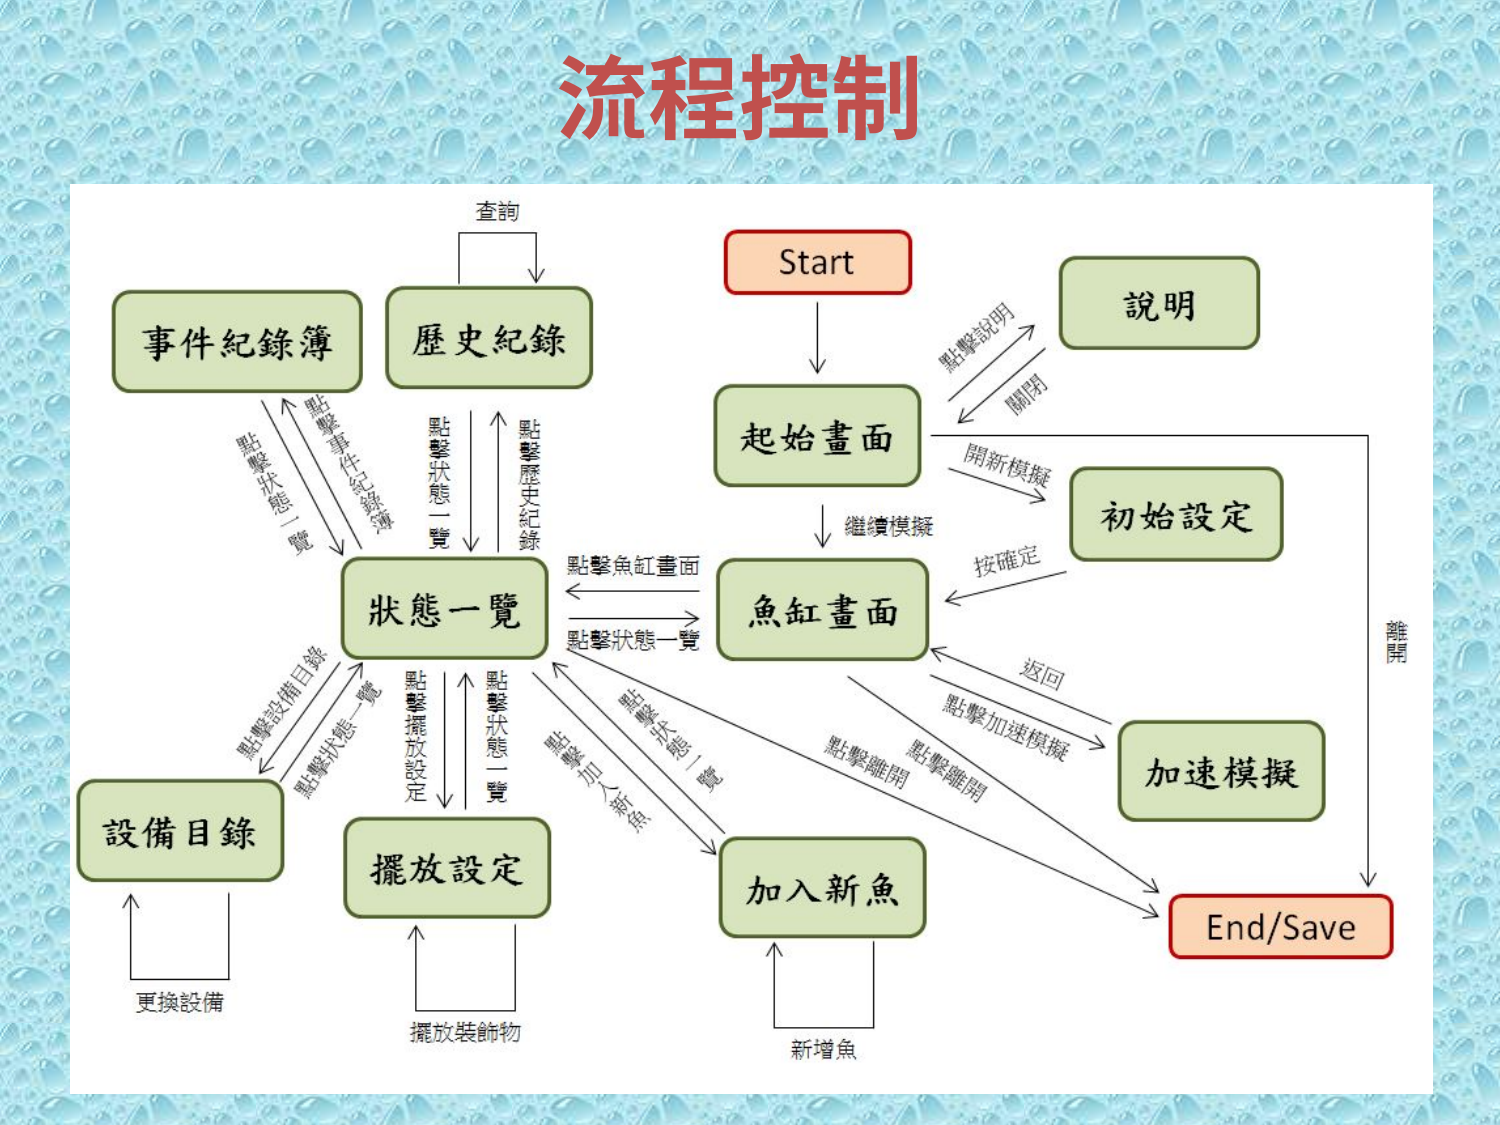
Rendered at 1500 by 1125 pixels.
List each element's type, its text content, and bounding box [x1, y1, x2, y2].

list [70, 184, 1433, 1095]
picture [0, 0, 1500, 1125]
title 流程控制 [64, 2, 1415, 190]
